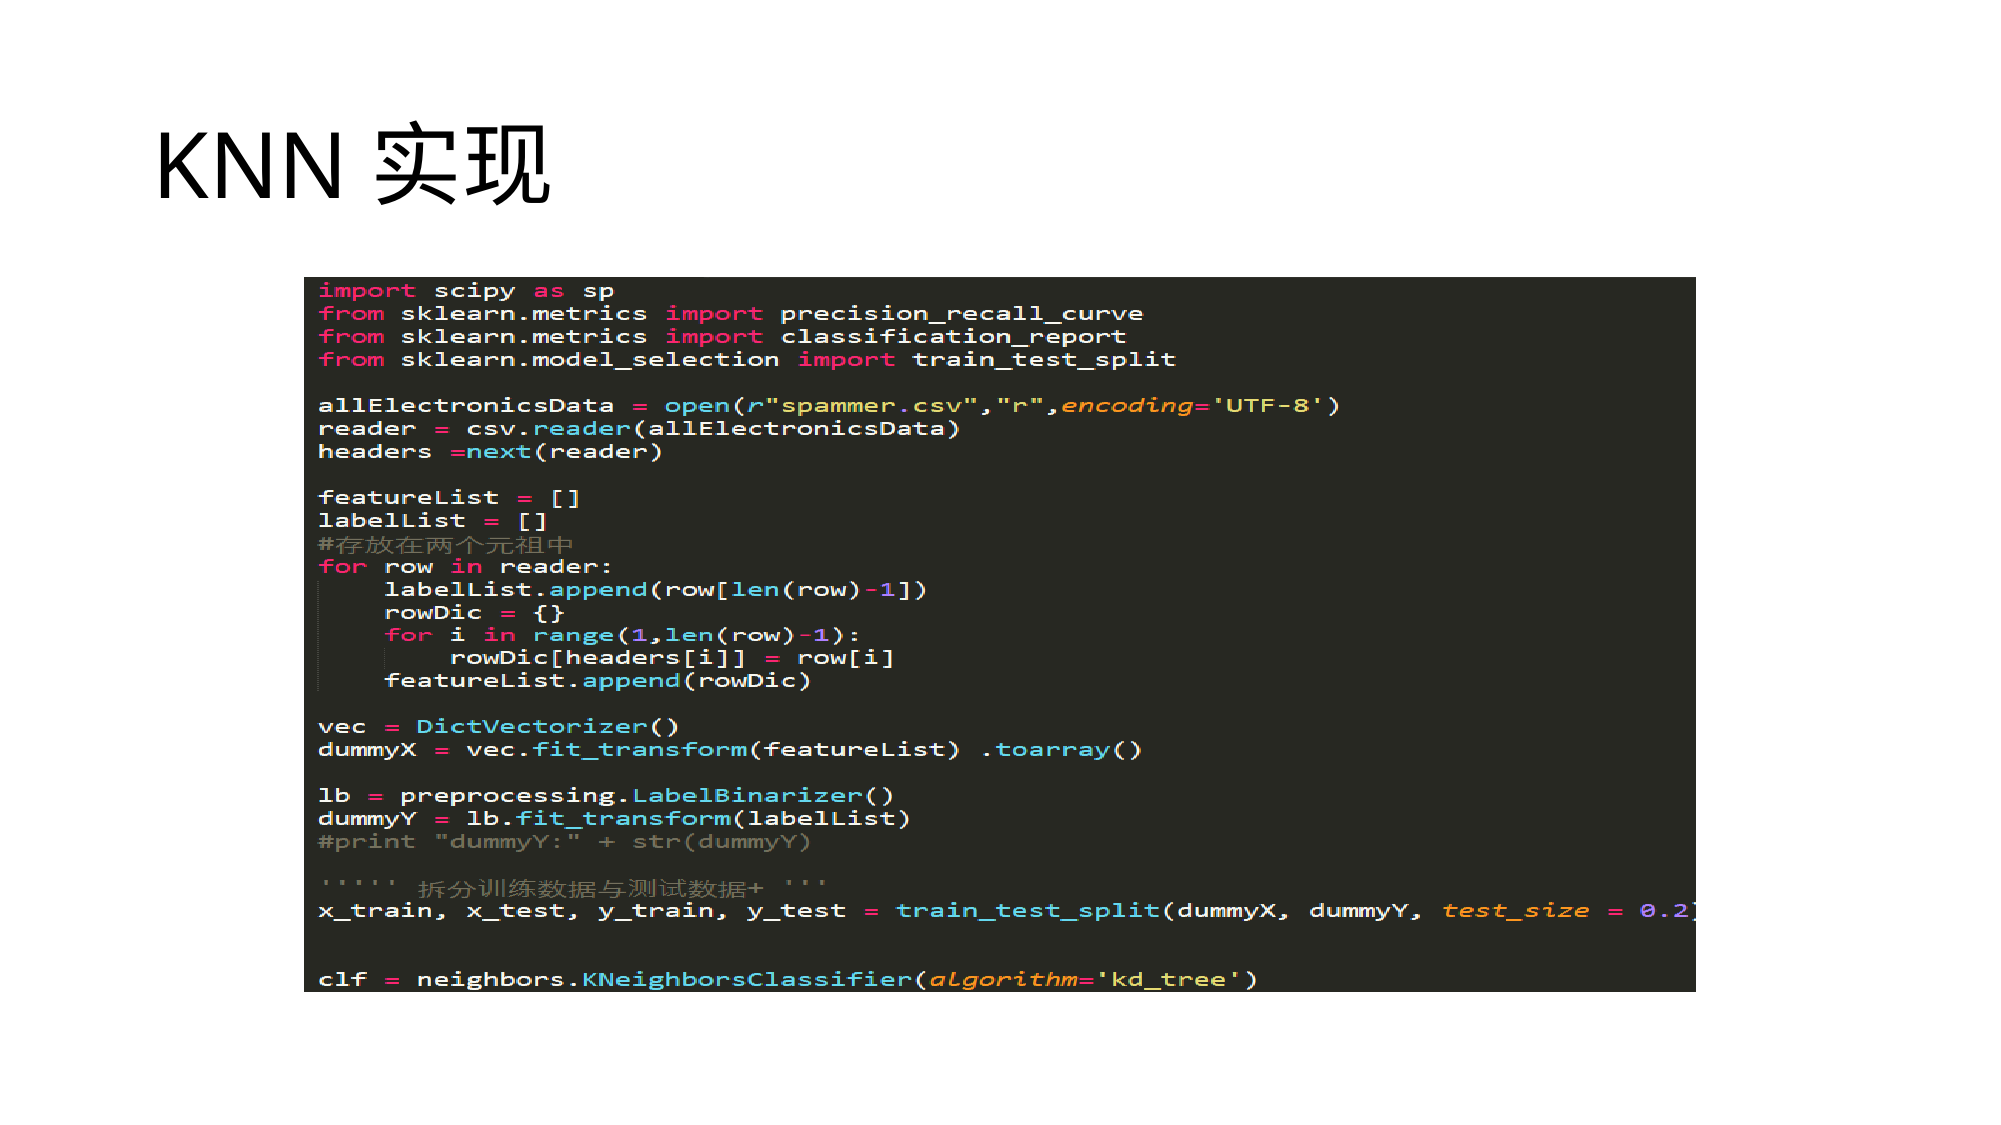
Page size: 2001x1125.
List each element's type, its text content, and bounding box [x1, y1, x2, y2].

title KNN实现 [137, 59, 1863, 278]
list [304, 277, 1696, 992]
